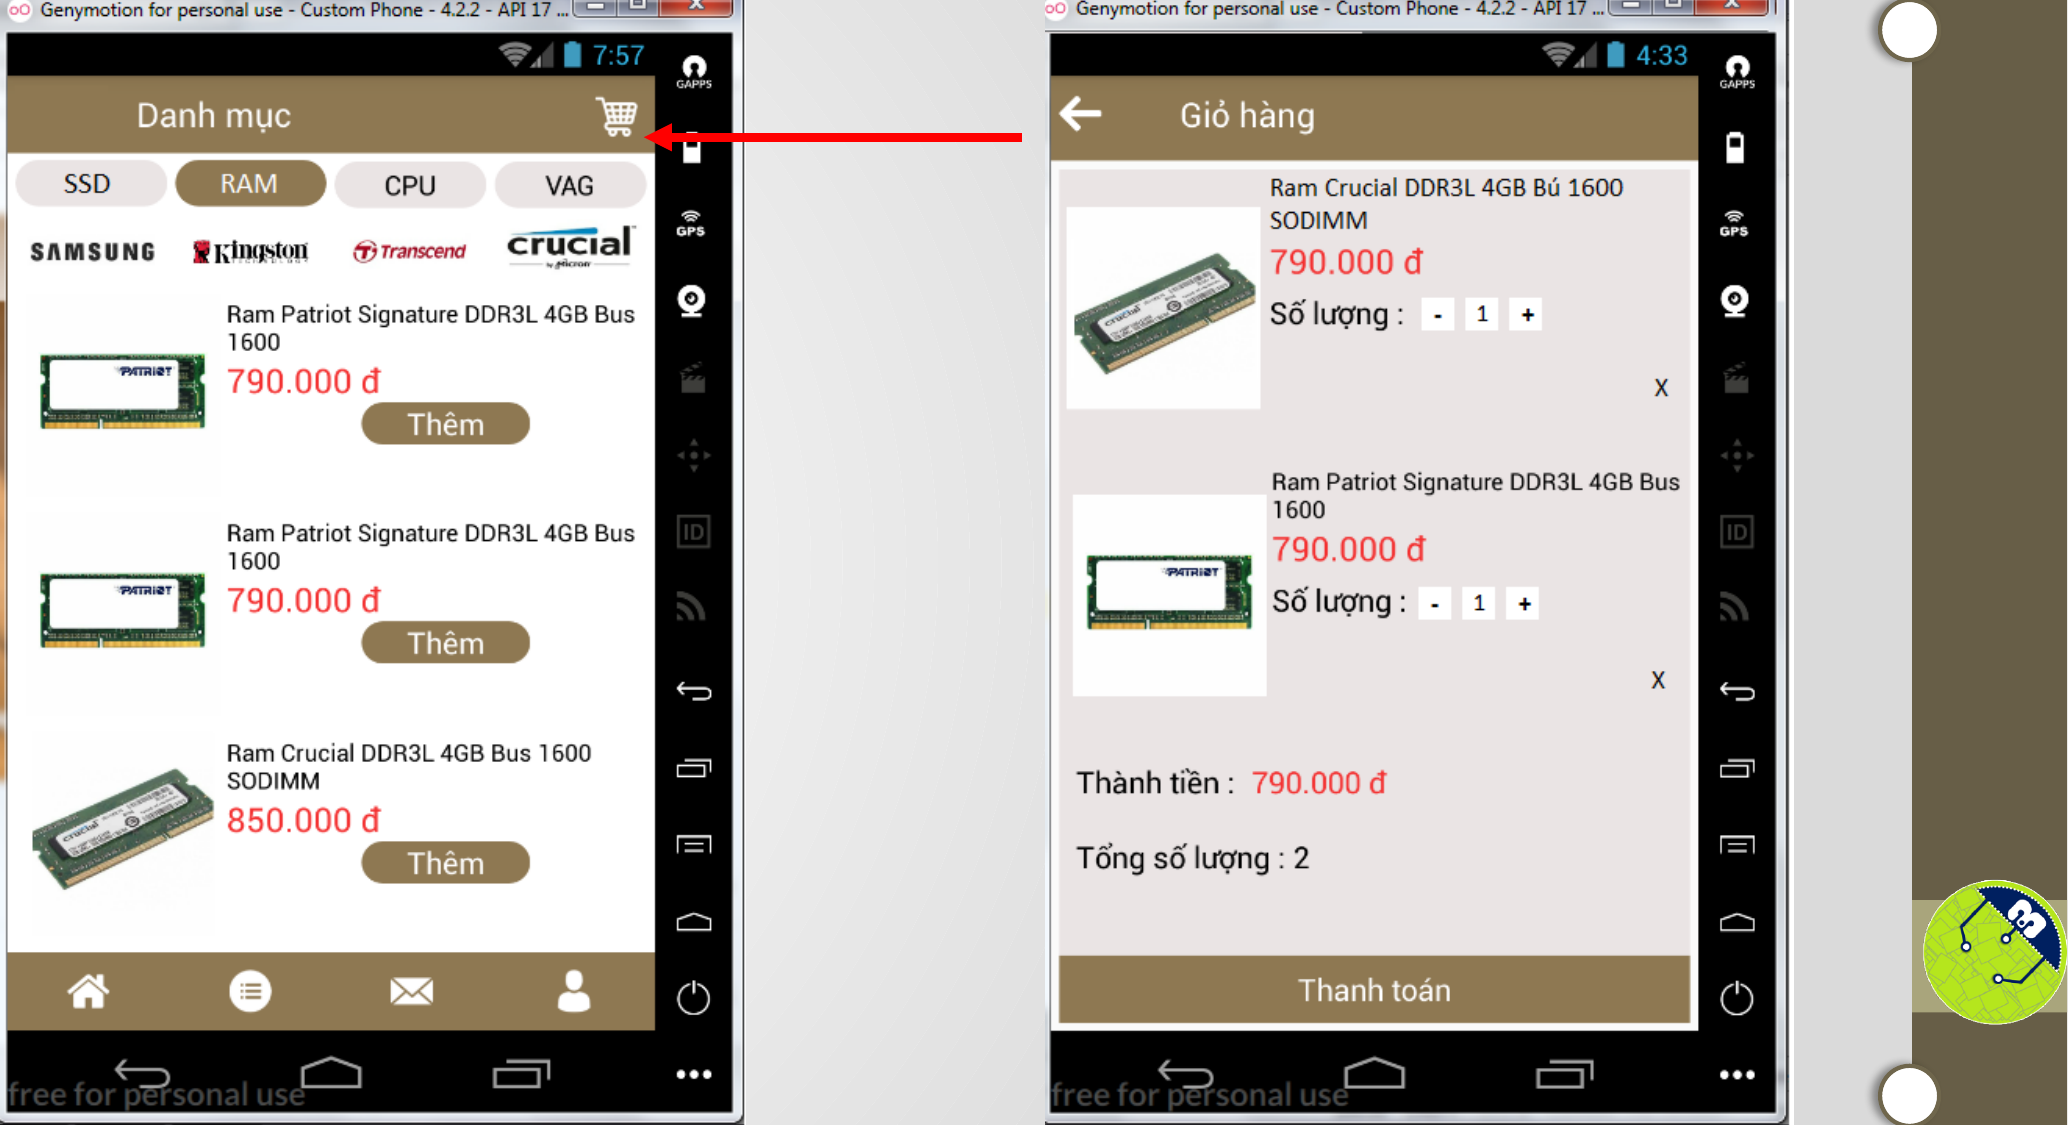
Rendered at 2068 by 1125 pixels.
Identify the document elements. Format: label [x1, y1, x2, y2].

picture [1044, 0, 1795, 1125]
picture [0, 0, 746, 1125]
text_box [1877, 1063, 1942, 1125]
text_box [1877, 0, 1942, 63]
list [1895, 869, 2068, 1038]
